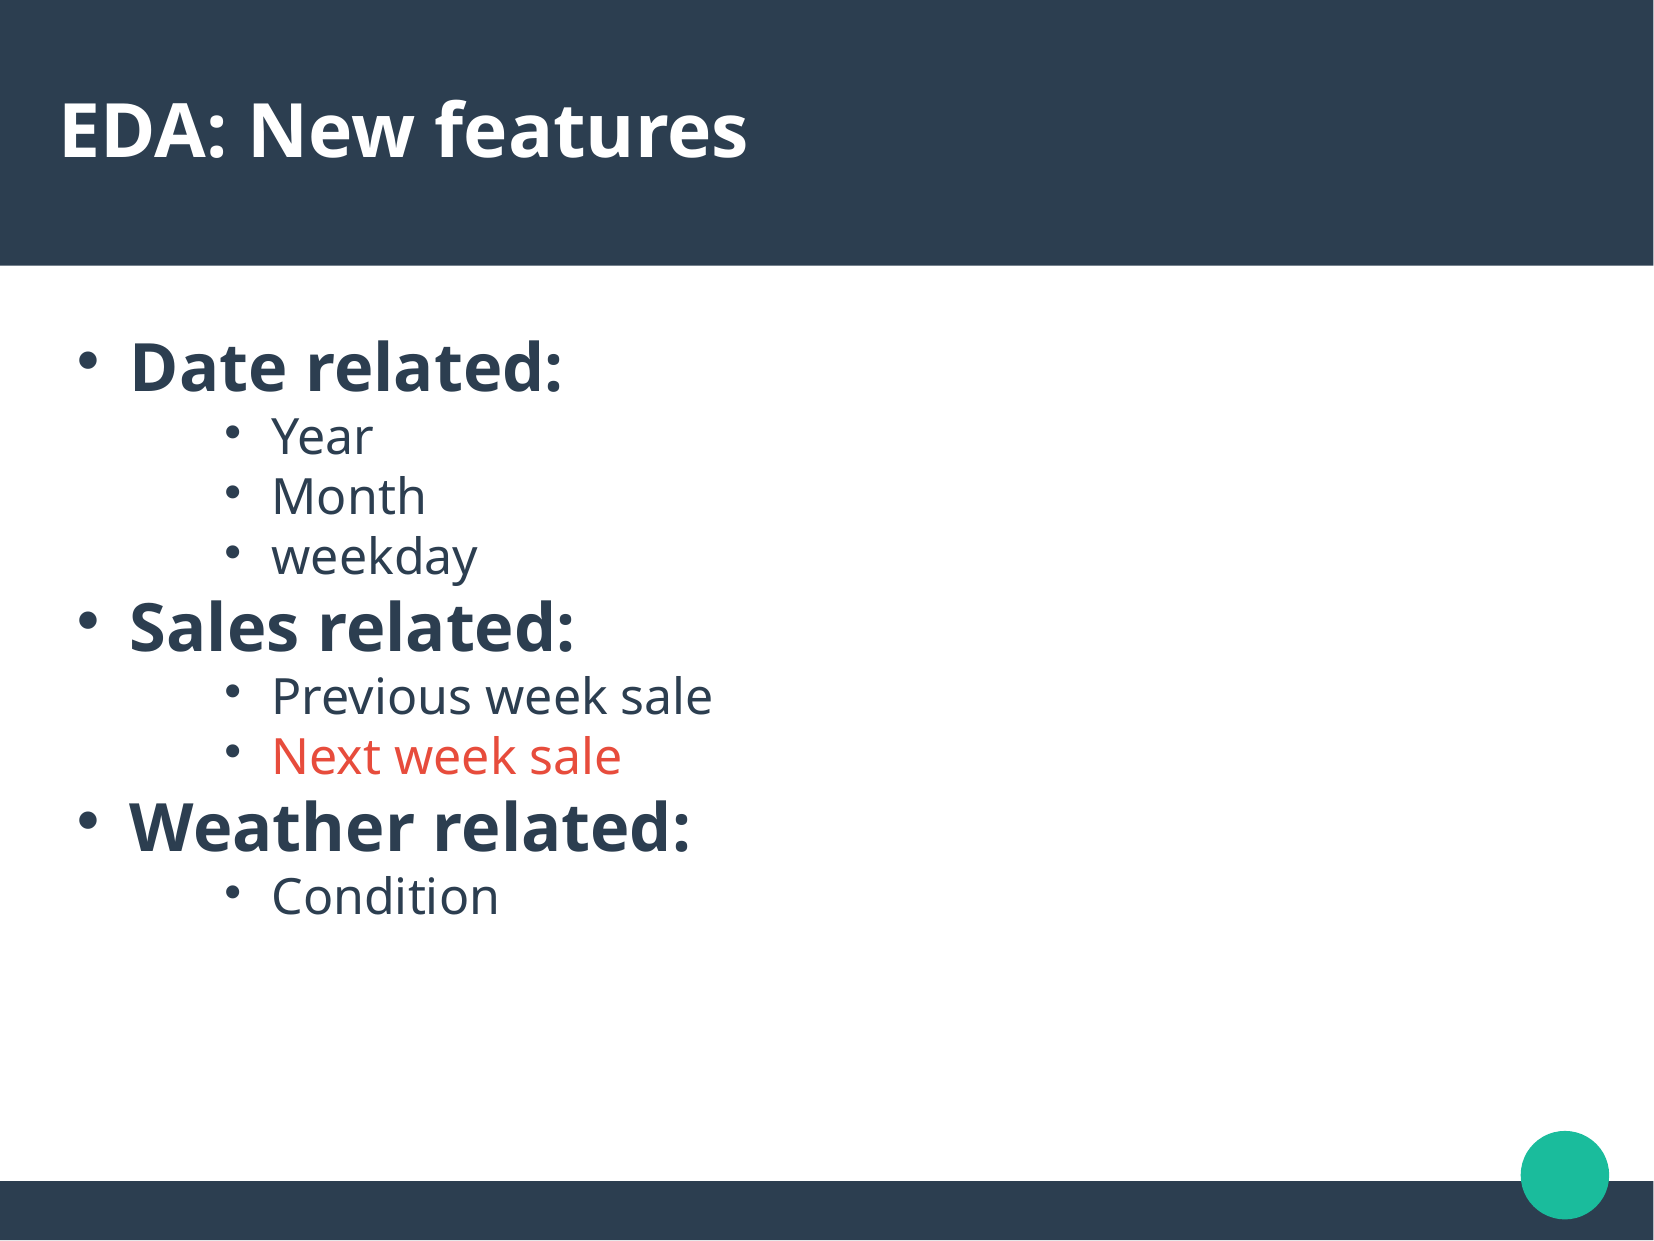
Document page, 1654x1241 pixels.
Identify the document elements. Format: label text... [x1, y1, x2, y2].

text_box EDA: New features [59, 49, 1595, 207]
text_box Date related: Year Month weekday Sales related: Previous week sale Next week sale Weather related: Condition [59, 324, 1595, 1152]
